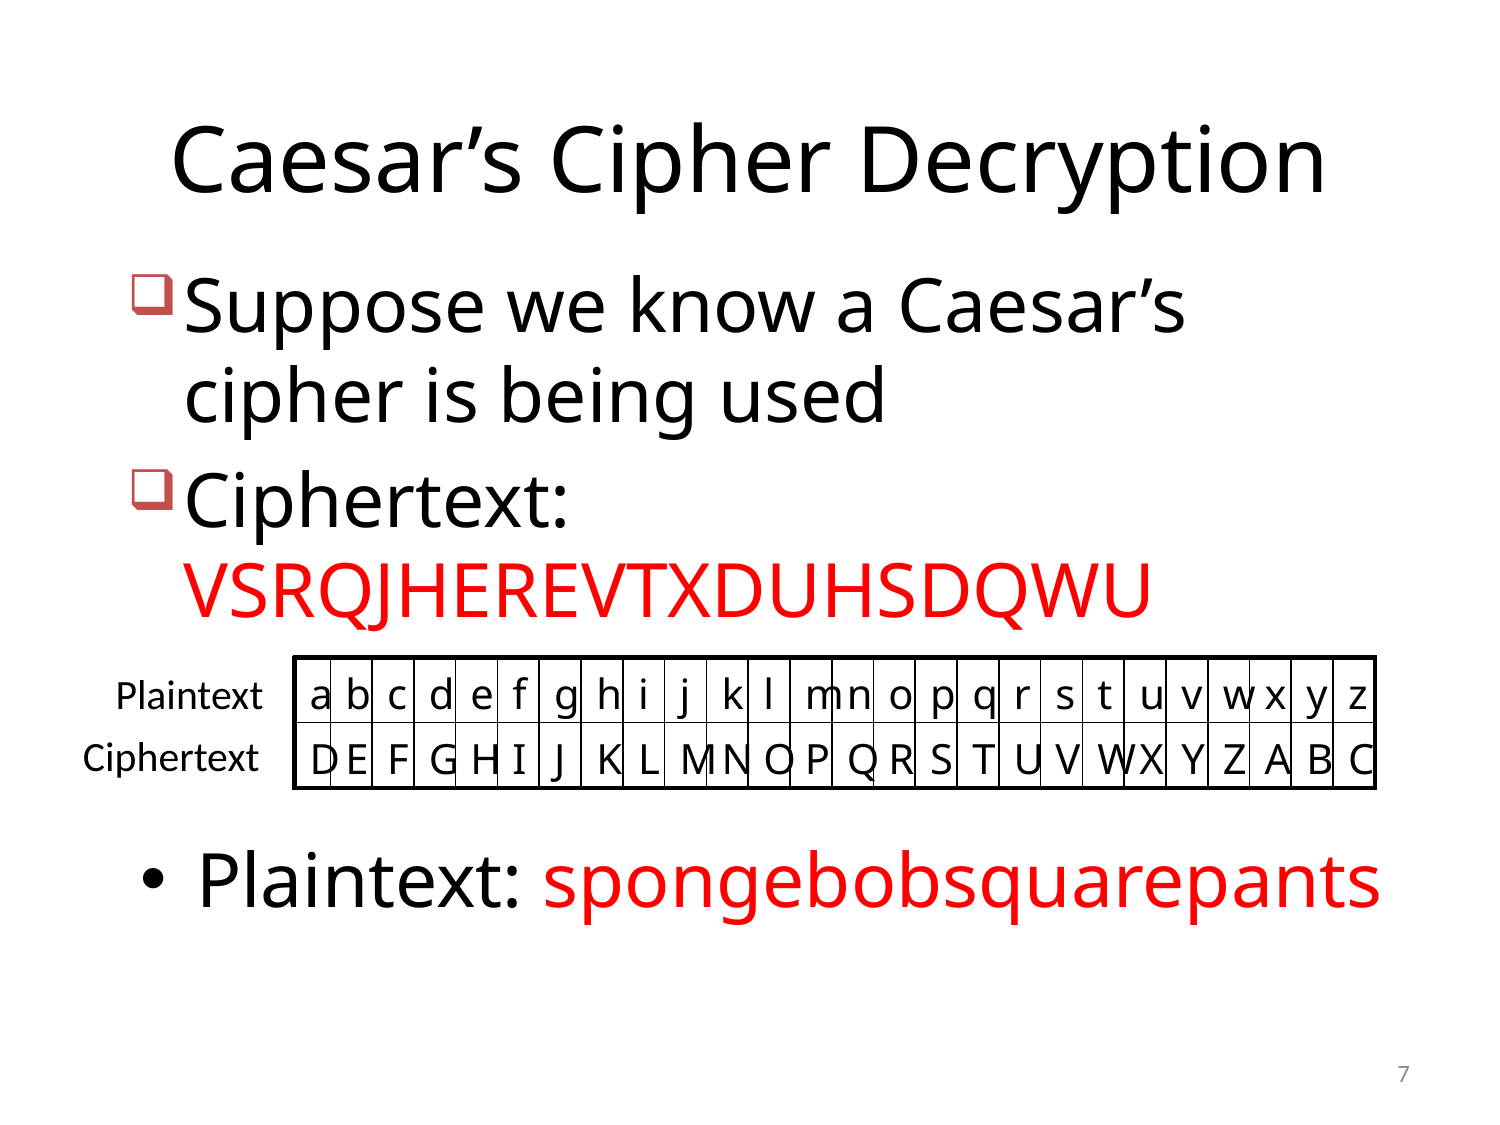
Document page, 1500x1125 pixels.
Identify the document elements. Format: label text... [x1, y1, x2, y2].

table_cell I [498, 723, 538, 786]
table_cell V [1041, 723, 1082, 786]
table_header r [1000, 660, 1040, 722]
table_cell Y [1167, 723, 1207, 786]
table_header i [624, 660, 664, 722]
table_cell F [373, 723, 413, 786]
table_header p [916, 660, 956, 722]
table_header e [456, 660, 497, 722]
text_box Suppose we know a Caesar’s cipher is being used Ciphertext: VSRQJHEREVTXDUHSDQWU [112, 249, 1400, 613]
table_header a [297, 660, 330, 722]
table_header l [749, 660, 789, 722]
text_box Plaintext [100, 660, 279, 725]
table_cell Z [1209, 723, 1249, 786]
table_header t [1083, 660, 1123, 722]
table_cell K [582, 723, 622, 786]
table_cell U [1000, 723, 1040, 786]
table_header n [833, 660, 873, 722]
list Plaintext: spongebobsquarepants [125, 825, 1450, 963]
table_header b [331, 660, 371, 722]
table_cell T [958, 723, 998, 786]
table_header w [1209, 660, 1249, 722]
table_cell S [916, 723, 956, 786]
table_header x [1250, 660, 1290, 722]
table_cell C [1334, 723, 1373, 786]
table_cell Q [833, 723, 873, 786]
table_cell O [749, 723, 789, 786]
table_cell R [874, 723, 914, 786]
table_cell E [331, 723, 371, 786]
table_header j [665, 660, 706, 722]
table_cell B [1292, 723, 1332, 786]
table_header s [1041, 660, 1082, 722]
title Caesar’s Cipher Decryption [87, 75, 1413, 238]
table_header v [1167, 660, 1207, 722]
table_cell J [540, 723, 580, 786]
slide_number 7 [1074, 1042, 1425, 1103]
table_header d [415, 660, 455, 722]
table_header q [958, 660, 998, 722]
table_header k [707, 660, 747, 722]
table_cell N [707, 723, 747, 786]
table_cell M [665, 723, 706, 786]
table_cell D [297, 723, 330, 786]
text_box Ciphertext [68, 722, 275, 788]
table_header y [1292, 660, 1332, 722]
table_header z [1334, 660, 1373, 722]
table_cell X [1125, 723, 1165, 786]
table_header g [540, 660, 580, 722]
table_header h [582, 660, 622, 722]
table_cell W [1083, 723, 1123, 786]
table_header f [498, 660, 538, 722]
table_cell L [624, 723, 664, 786]
table_cell G [415, 723, 455, 786]
table_header u [1125, 660, 1165, 722]
table_header c [373, 660, 413, 722]
table_cell H [456, 723, 497, 786]
table_header m [791, 660, 831, 722]
table_cell P [791, 723, 831, 786]
table_cell A [1250, 723, 1290, 786]
table_header o [874, 660, 914, 722]
